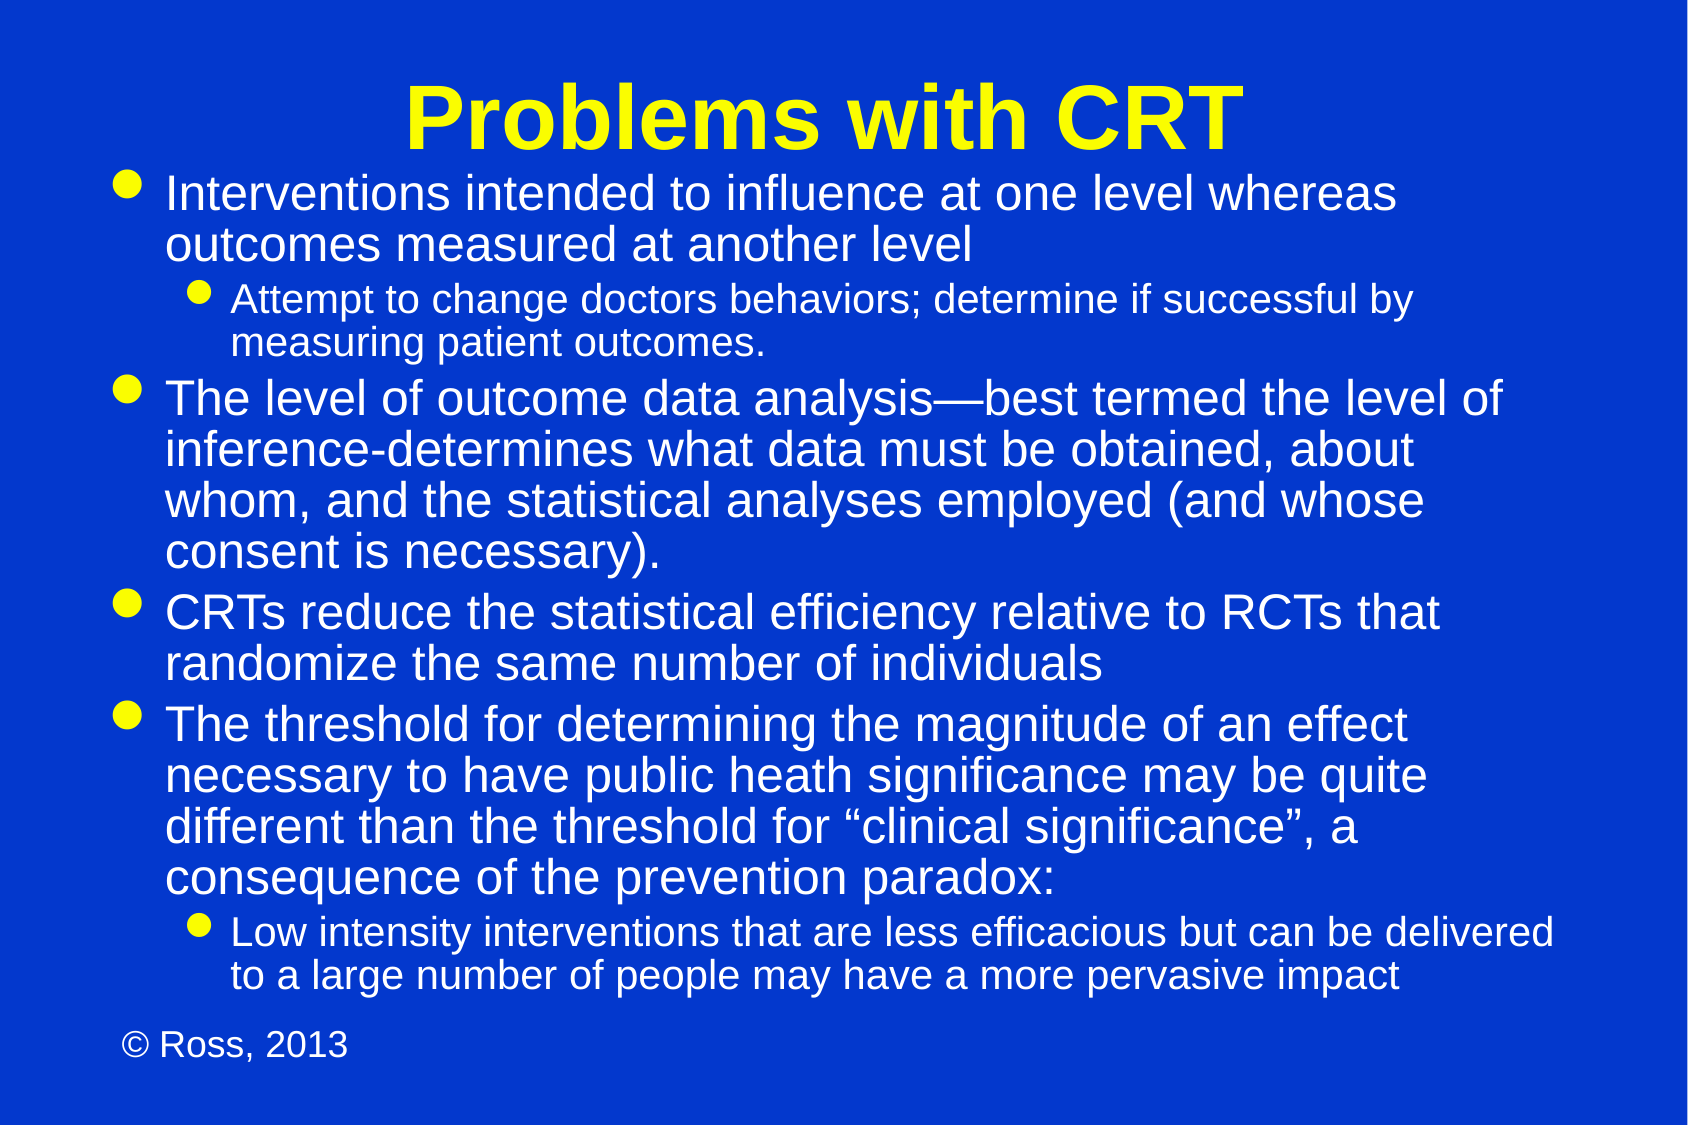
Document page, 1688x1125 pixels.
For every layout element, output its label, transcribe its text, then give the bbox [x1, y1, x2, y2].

title Problems with CRT [93, 37, 1557, 162]
list Interventions intended to influence at one level whereas outcomes measured at another level Attempt to change doctors behaviors; determine if successful by measuring patient outcomes. The level of outcome data analysis—best termed the level of inference-determines what data must be obtained, about whom, and the statistical analyses employed (and whose consent is necessary). CRTs reduce the statistical efficiency relative to RCTs that randomize the same number of individuals The threshold for determining the magnitude of an effect necessary to have public heath significance may be quite different than the threshold for “clinical significance”, a consequence of the prevention paradox: Low intensity interventions that are less efficacious but can be delivered to a large number of people may have a more pervasive impact [93, 162, 1582, 1038]
